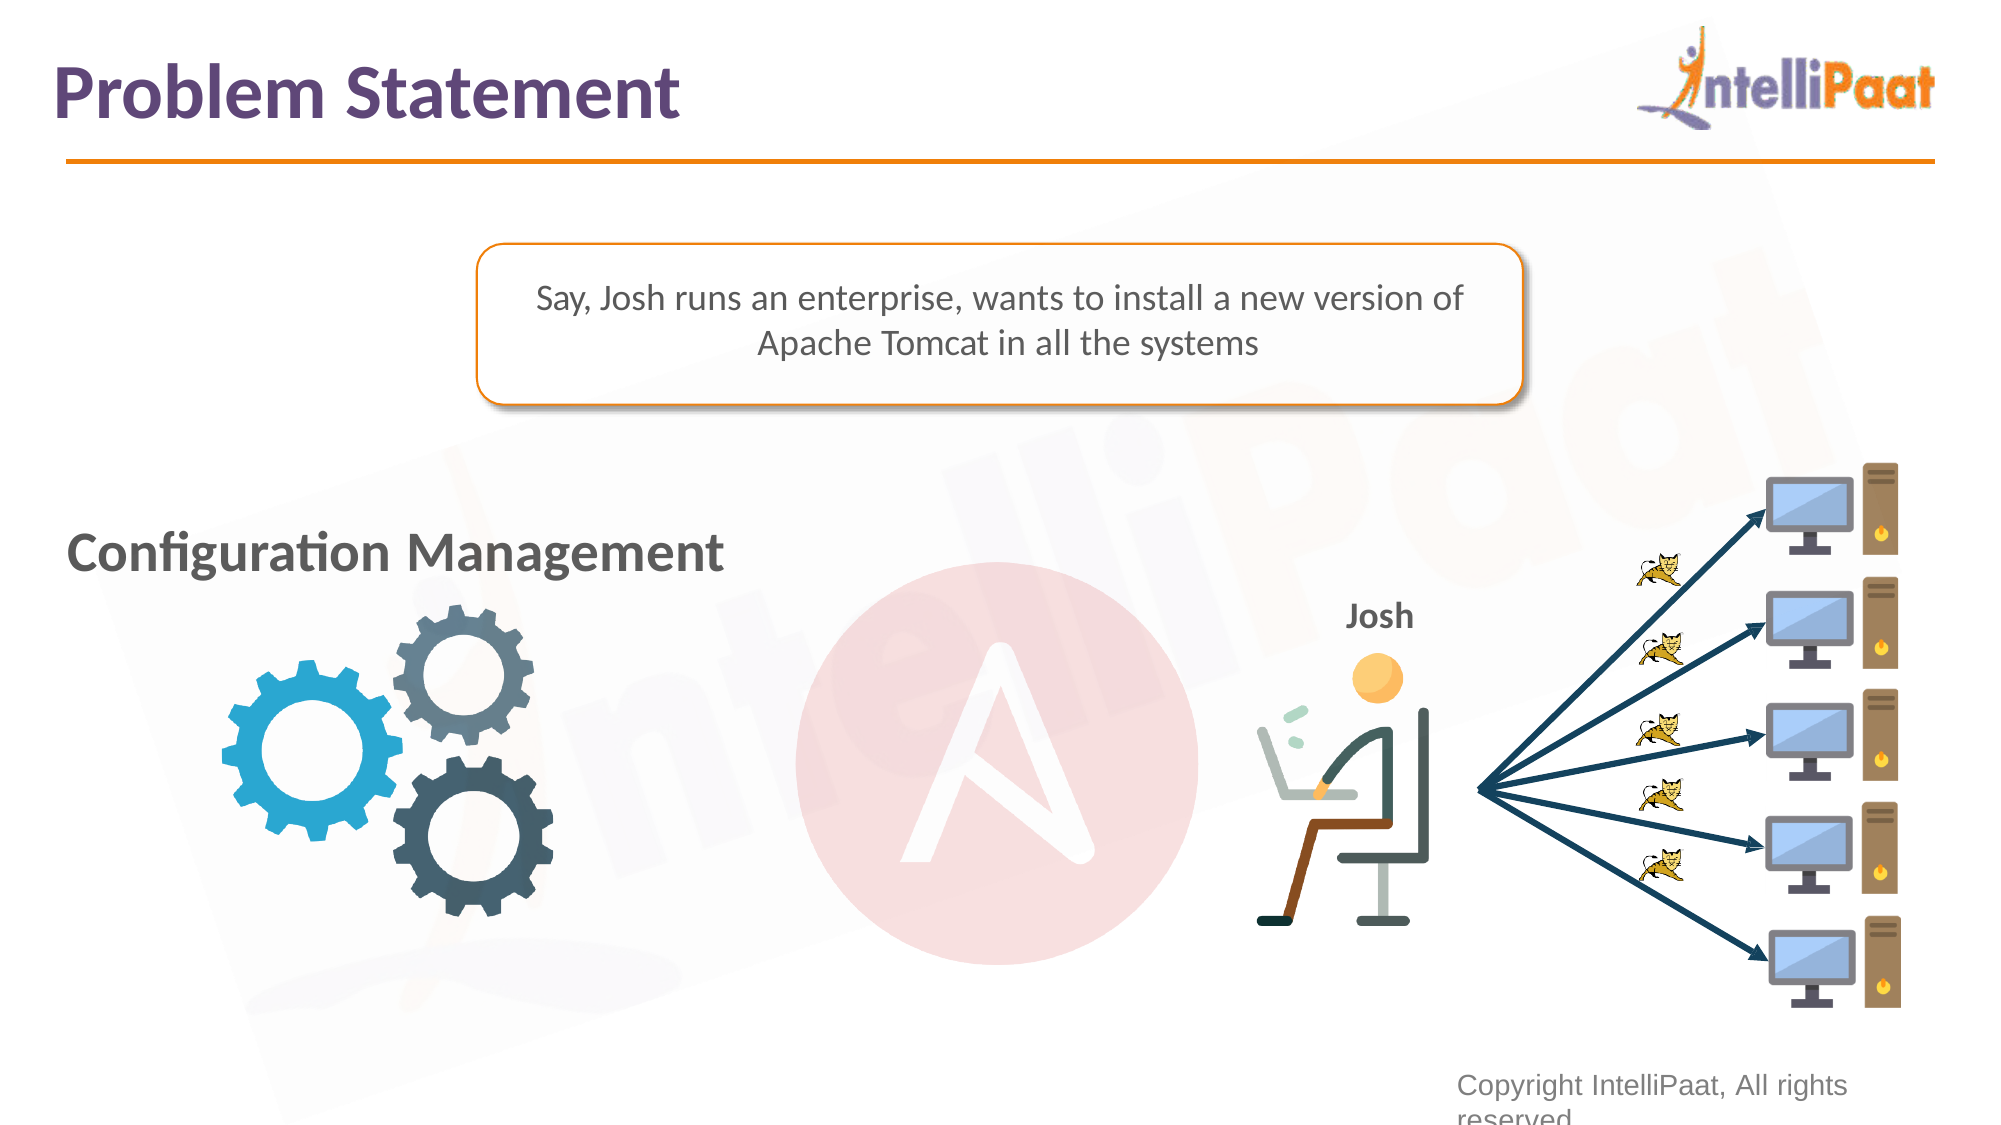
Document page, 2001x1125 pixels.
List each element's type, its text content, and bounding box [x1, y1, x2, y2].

picture [1902, 26, 1935, 130]
text_box [94, 15, 1902, 1125]
footer Copyright IntelliPaat, All rights reserved [1454, 1066, 1971, 1125]
text_box Configuration Management [65, 511, 94, 584]
title Problem Statement [51, 37, 94, 228]
